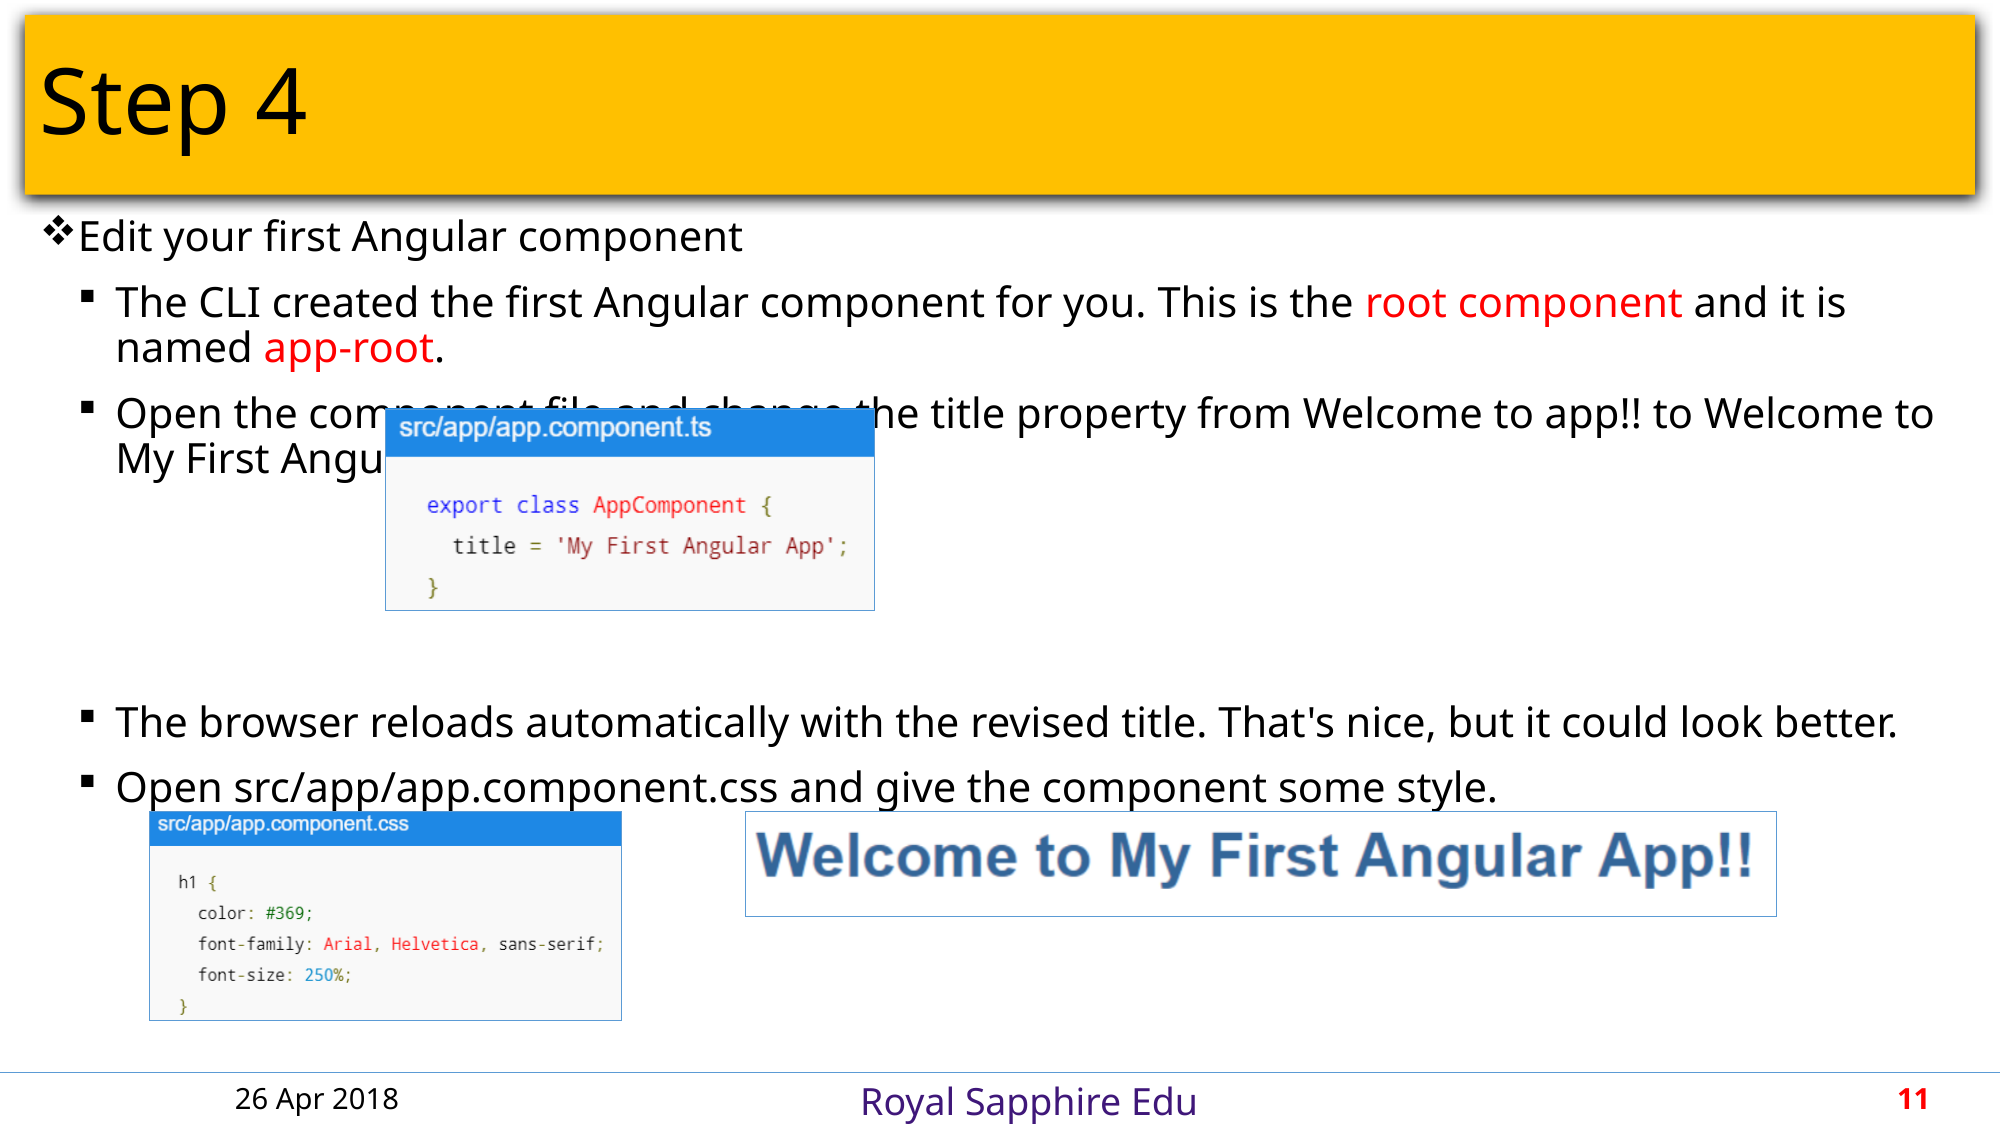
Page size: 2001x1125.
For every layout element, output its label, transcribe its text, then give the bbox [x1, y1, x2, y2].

slide_number 11 [1495, 1072, 1946, 1115]
list Edit your first Angular component The CLI created the first Angular component for you. This is the root component and it is named app-root. Open the component file and change the title property from Welcome to app!! to Welcome to My First Angular App!!: The browser reloads automatically with the revised title. That's nice, but it could look better. Open src/app/app.component.css and give the component some style. [24, 208, 1975, 1063]
picture [149, 811, 622, 1021]
title Step 4 [24, 14, 1975, 195]
picture [745, 811, 1777, 917]
picture [385, 408, 875, 611]
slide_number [220, 1072, 671, 1115]
